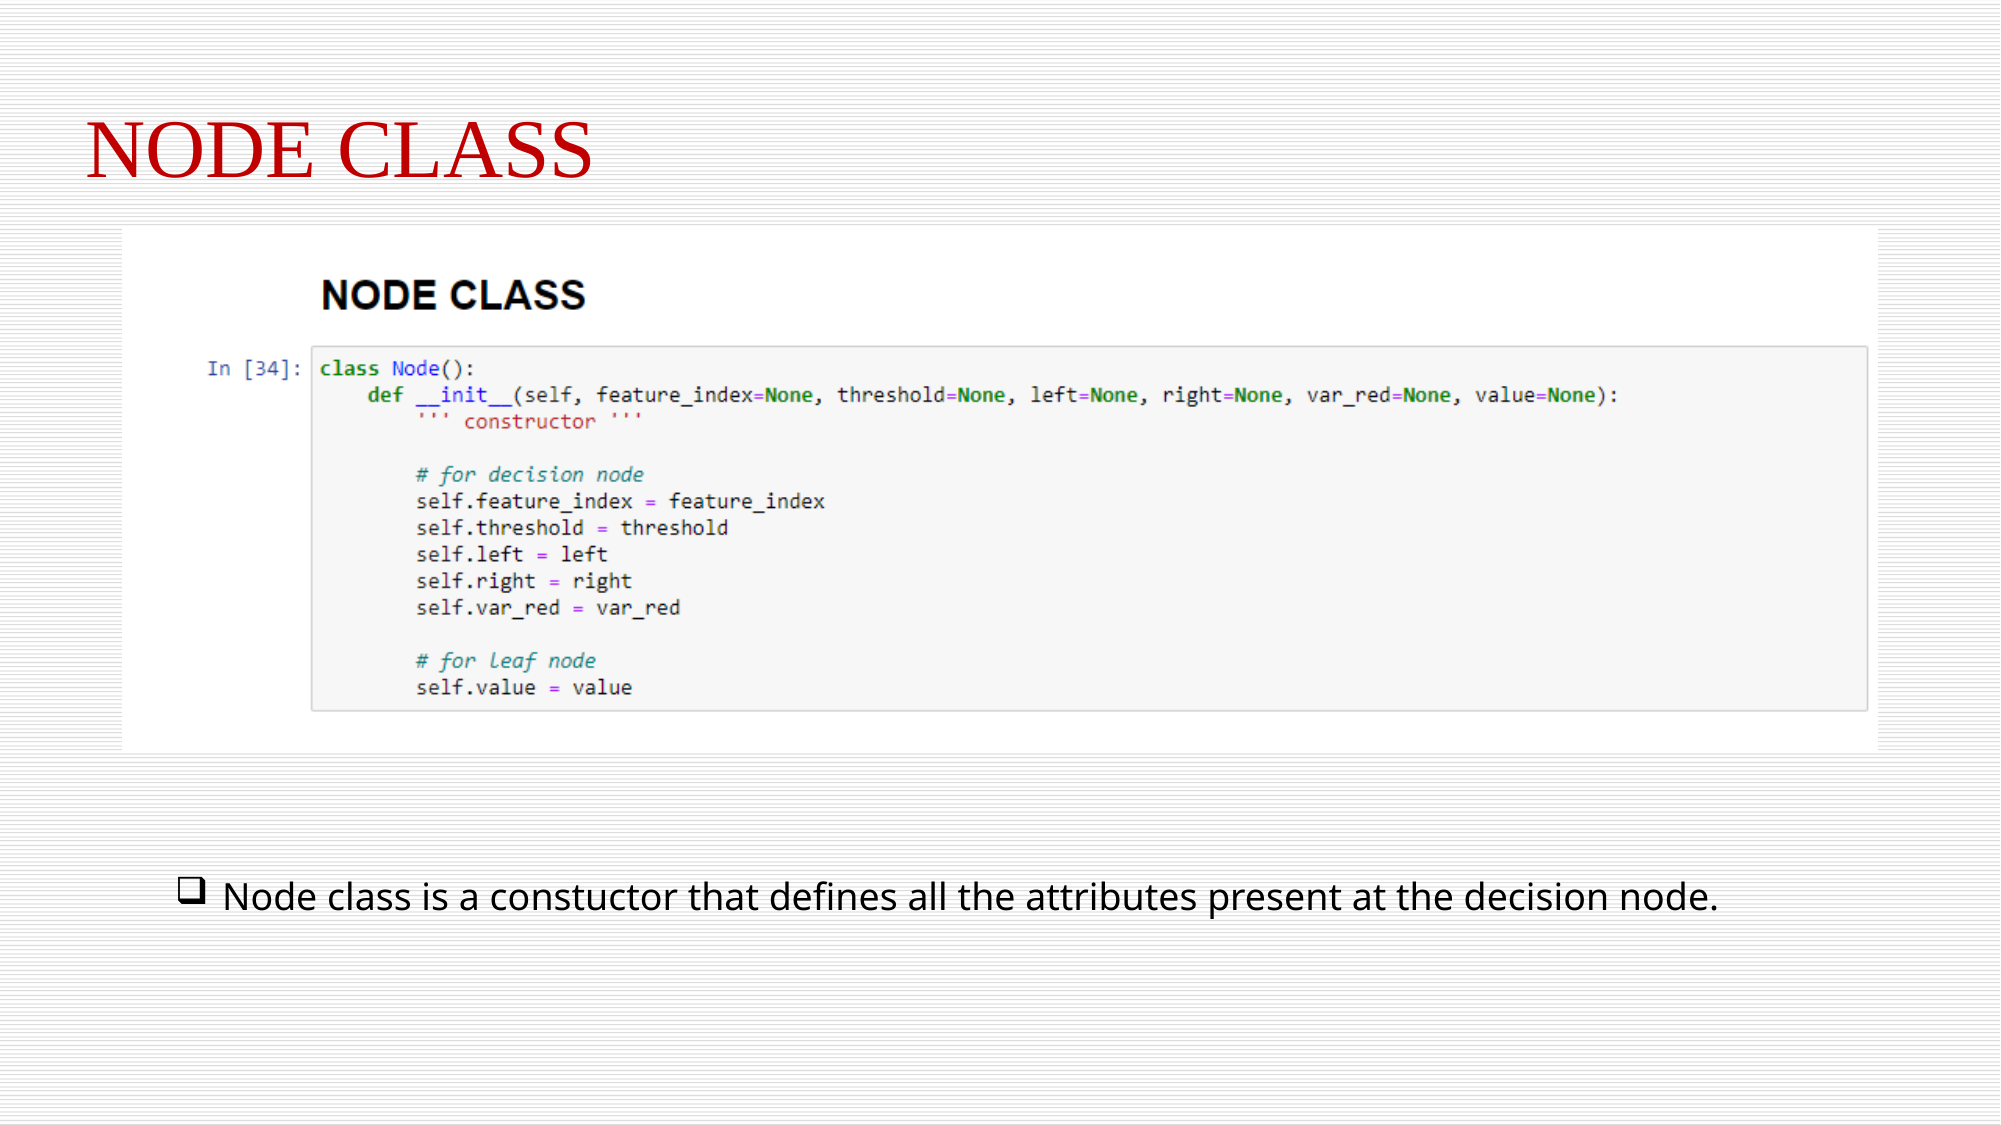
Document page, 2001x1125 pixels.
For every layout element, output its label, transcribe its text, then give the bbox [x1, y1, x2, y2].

text_box Node class is a constuctor that defines all the attributes present at the decision node. [160, 865, 1853, 926]
text_box NODE CLASS [71, 86, 1829, 202]
picture [0, 0, 2001, 1125]
